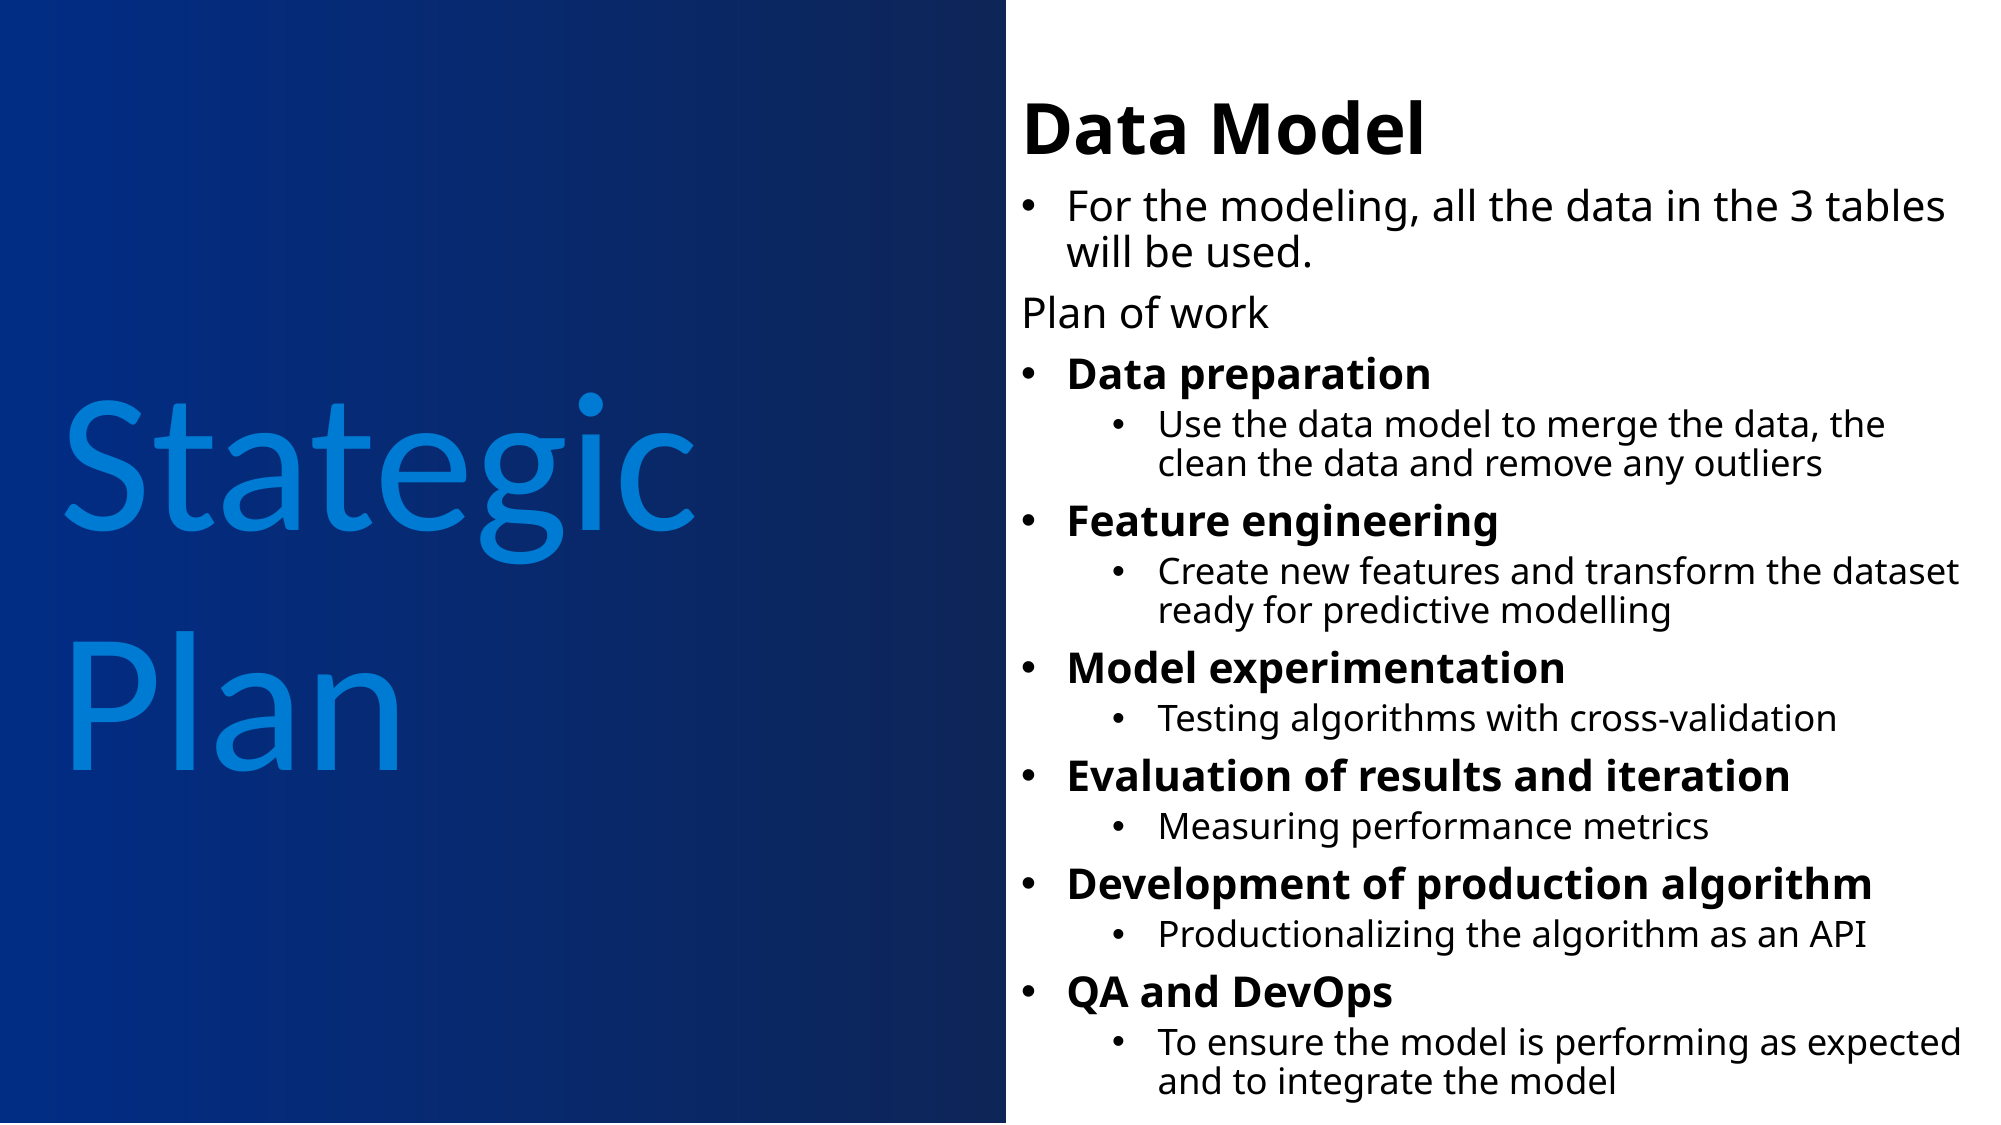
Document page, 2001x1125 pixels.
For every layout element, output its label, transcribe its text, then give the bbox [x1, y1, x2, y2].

list Data Model For the modeling, all the data in the 3 tables will be used. Plan of work Data preparation Use the data model to merge the data, the clean the data and remove any outliers Feature engineering Create new features and transform the dataset ready for predictive modelling Model experimentation Testing algorithms with cross-validation Evaluation of results and iteration Measuring performance metrics Development of production algorithm Productionalizing the algorithm as an API QA and DevOps To ensure the model is performing as expected and to integrate the model [1007, 85, 2000, 1123]
text_box Stategic Plan [45, 323, 959, 818]
text_box [0, 0, 1007, 1123]
